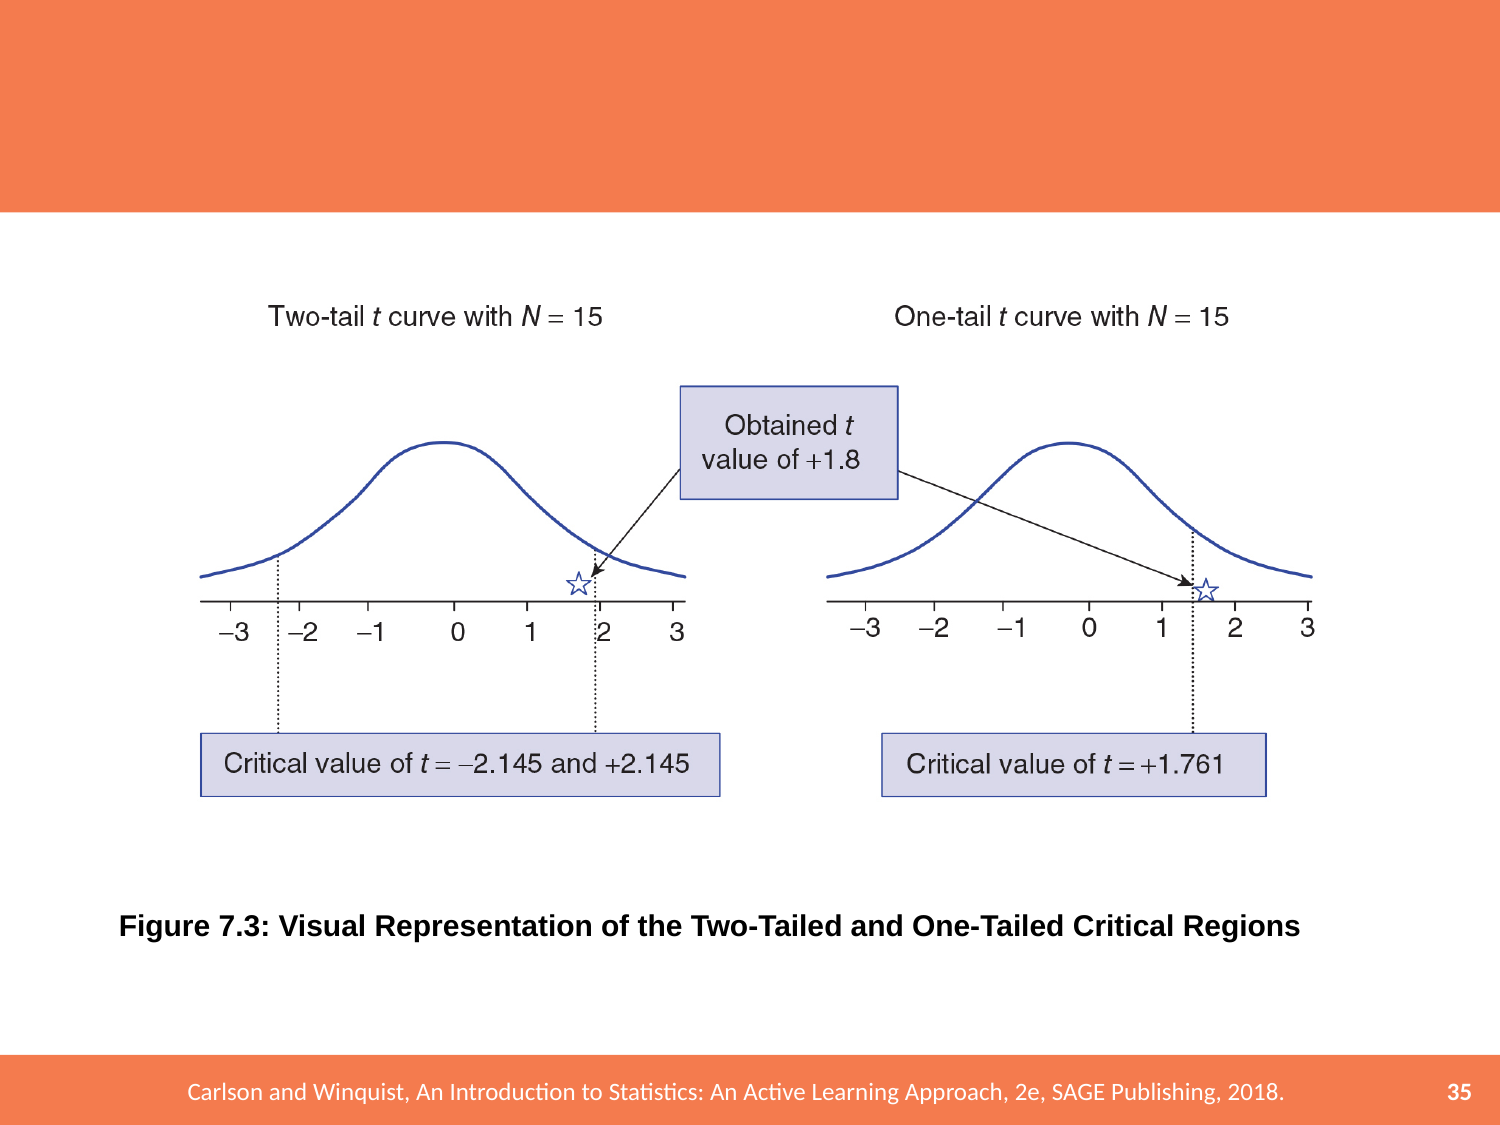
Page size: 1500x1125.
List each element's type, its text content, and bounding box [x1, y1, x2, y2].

slide_number 35 [1387, 1060, 1488, 1120]
picture [197, 305, 1319, 802]
title Figure 7.3: Visual Representation of the Two-Tailed and One-Tailed Critical Regions [91, 875, 1330, 950]
footer Carlson and Winquist, An Introduction to Statistics: An Active Learning Approach, 2e, SAGE Publishing, 2018. [150, 1060, 1325, 1121]
